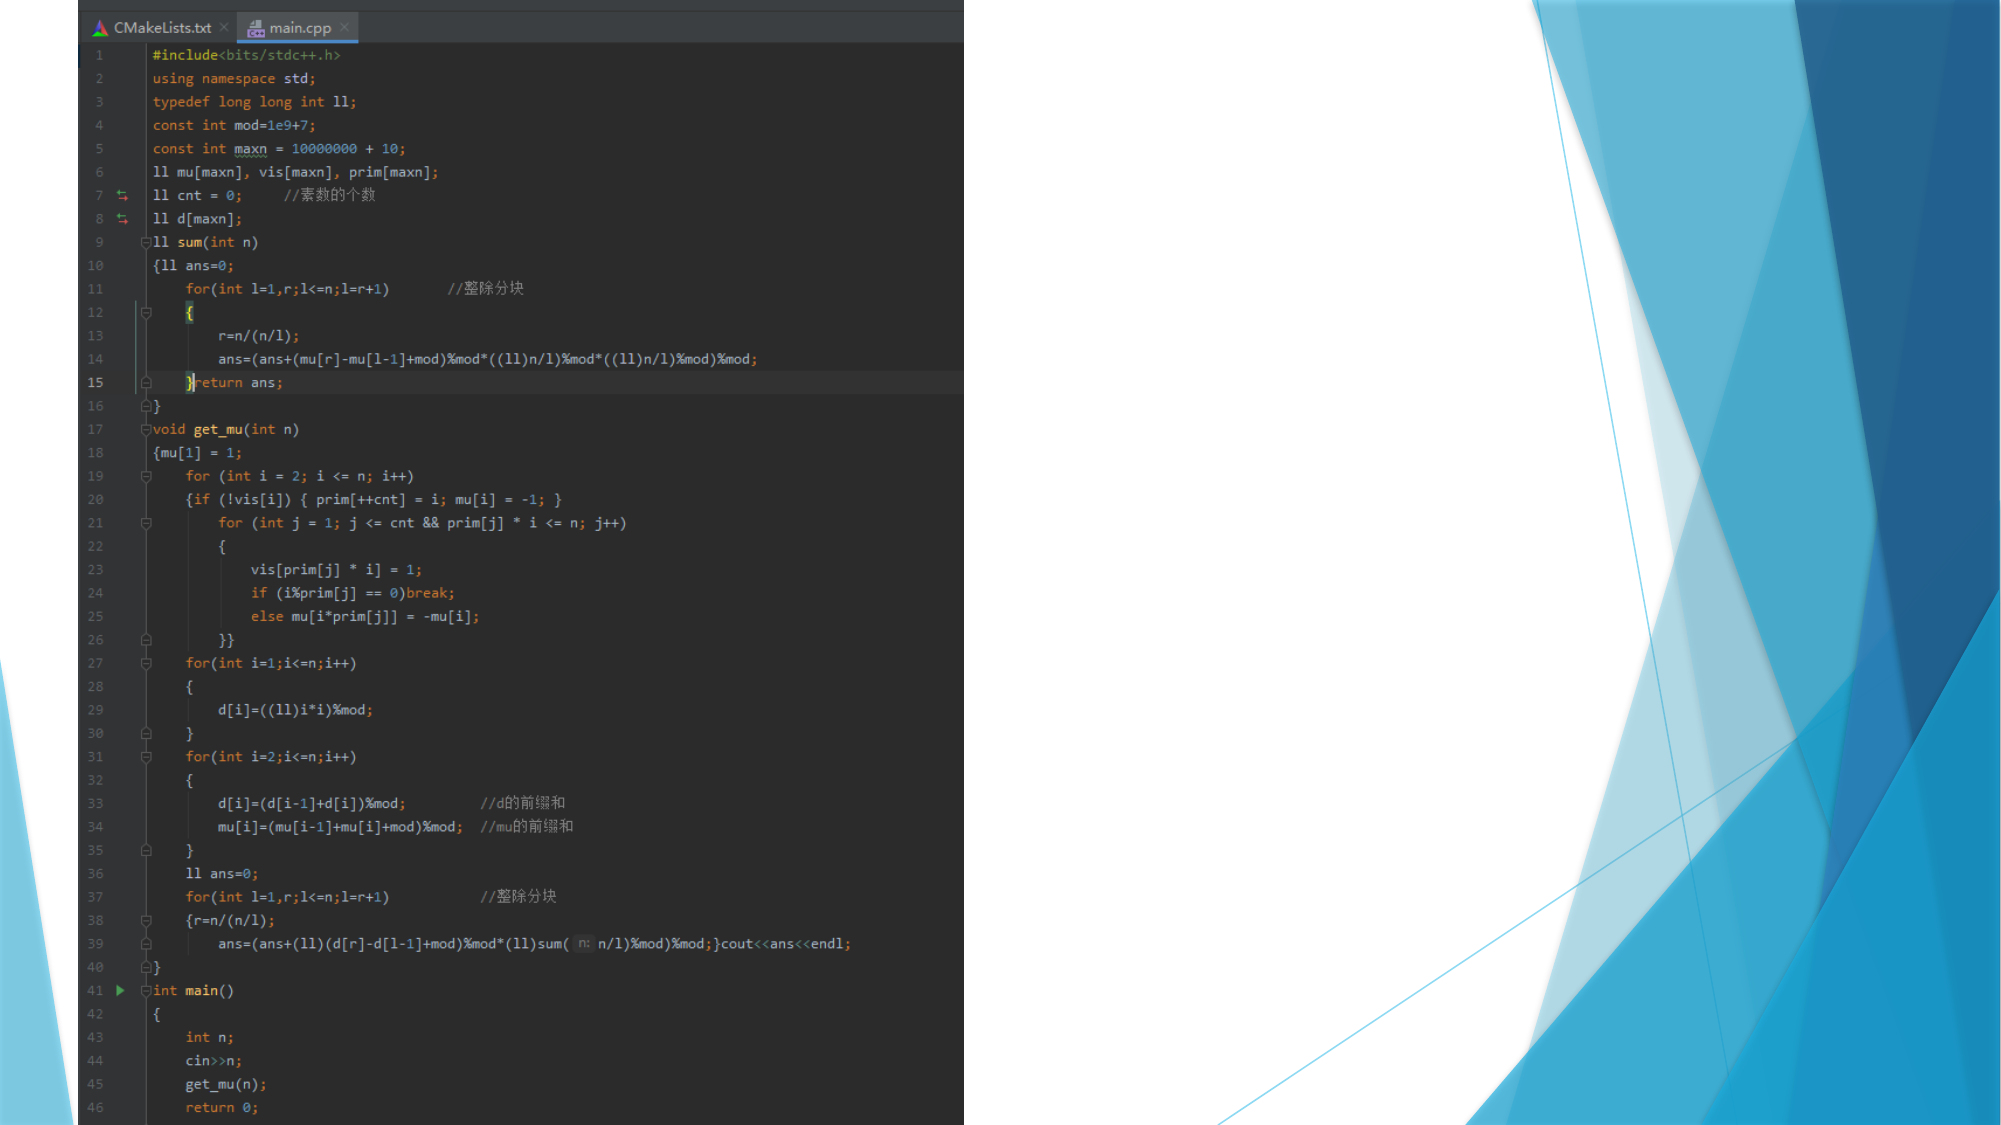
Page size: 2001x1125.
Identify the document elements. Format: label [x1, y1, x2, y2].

picture [77, 0, 965, 1125]
